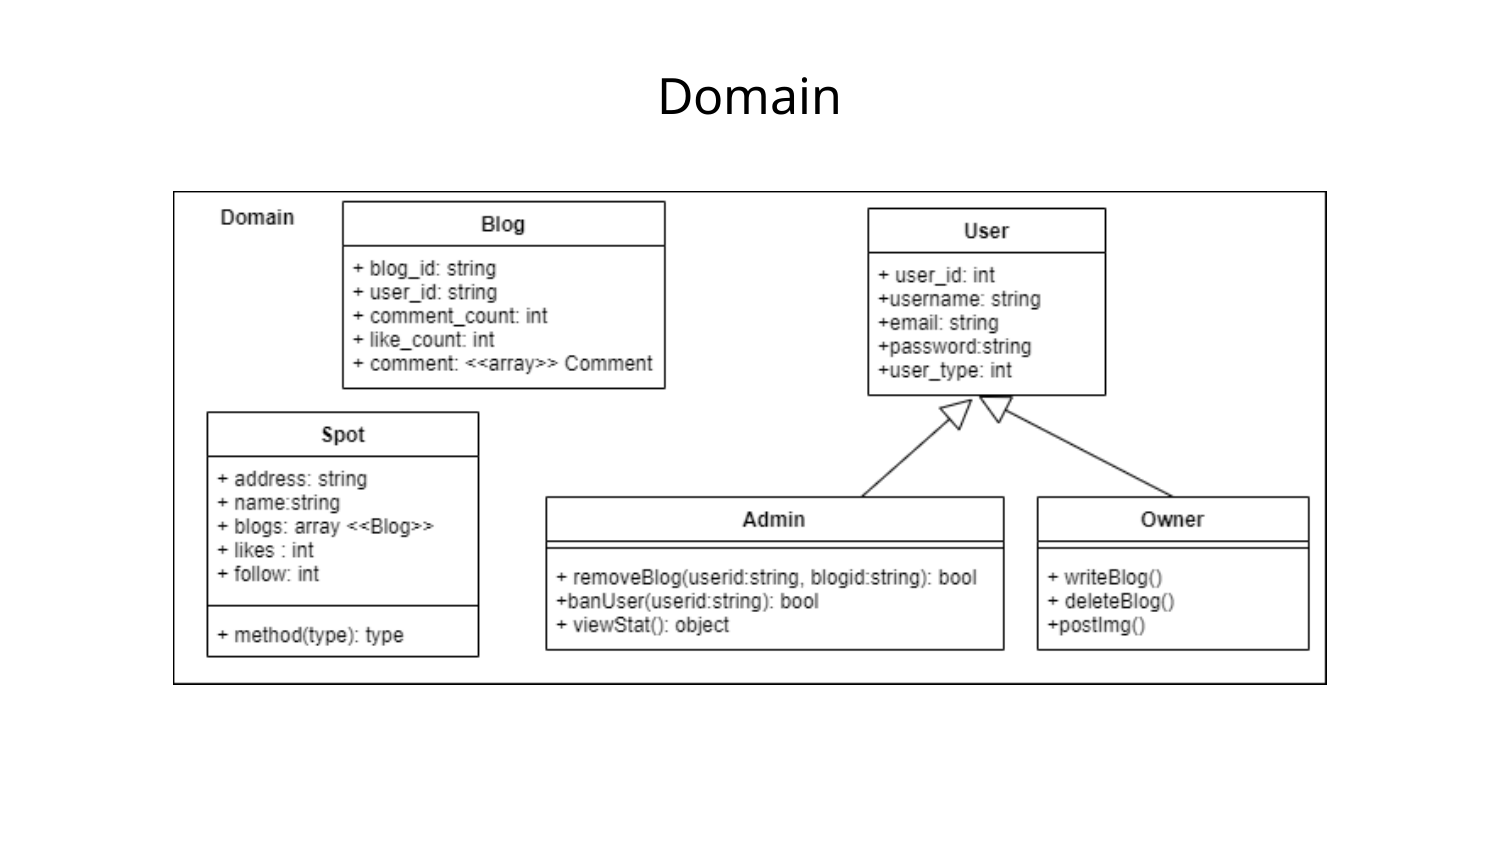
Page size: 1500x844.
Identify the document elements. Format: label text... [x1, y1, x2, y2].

title Domain [348, 63, 1152, 127]
picture [173, 191, 1327, 686]
